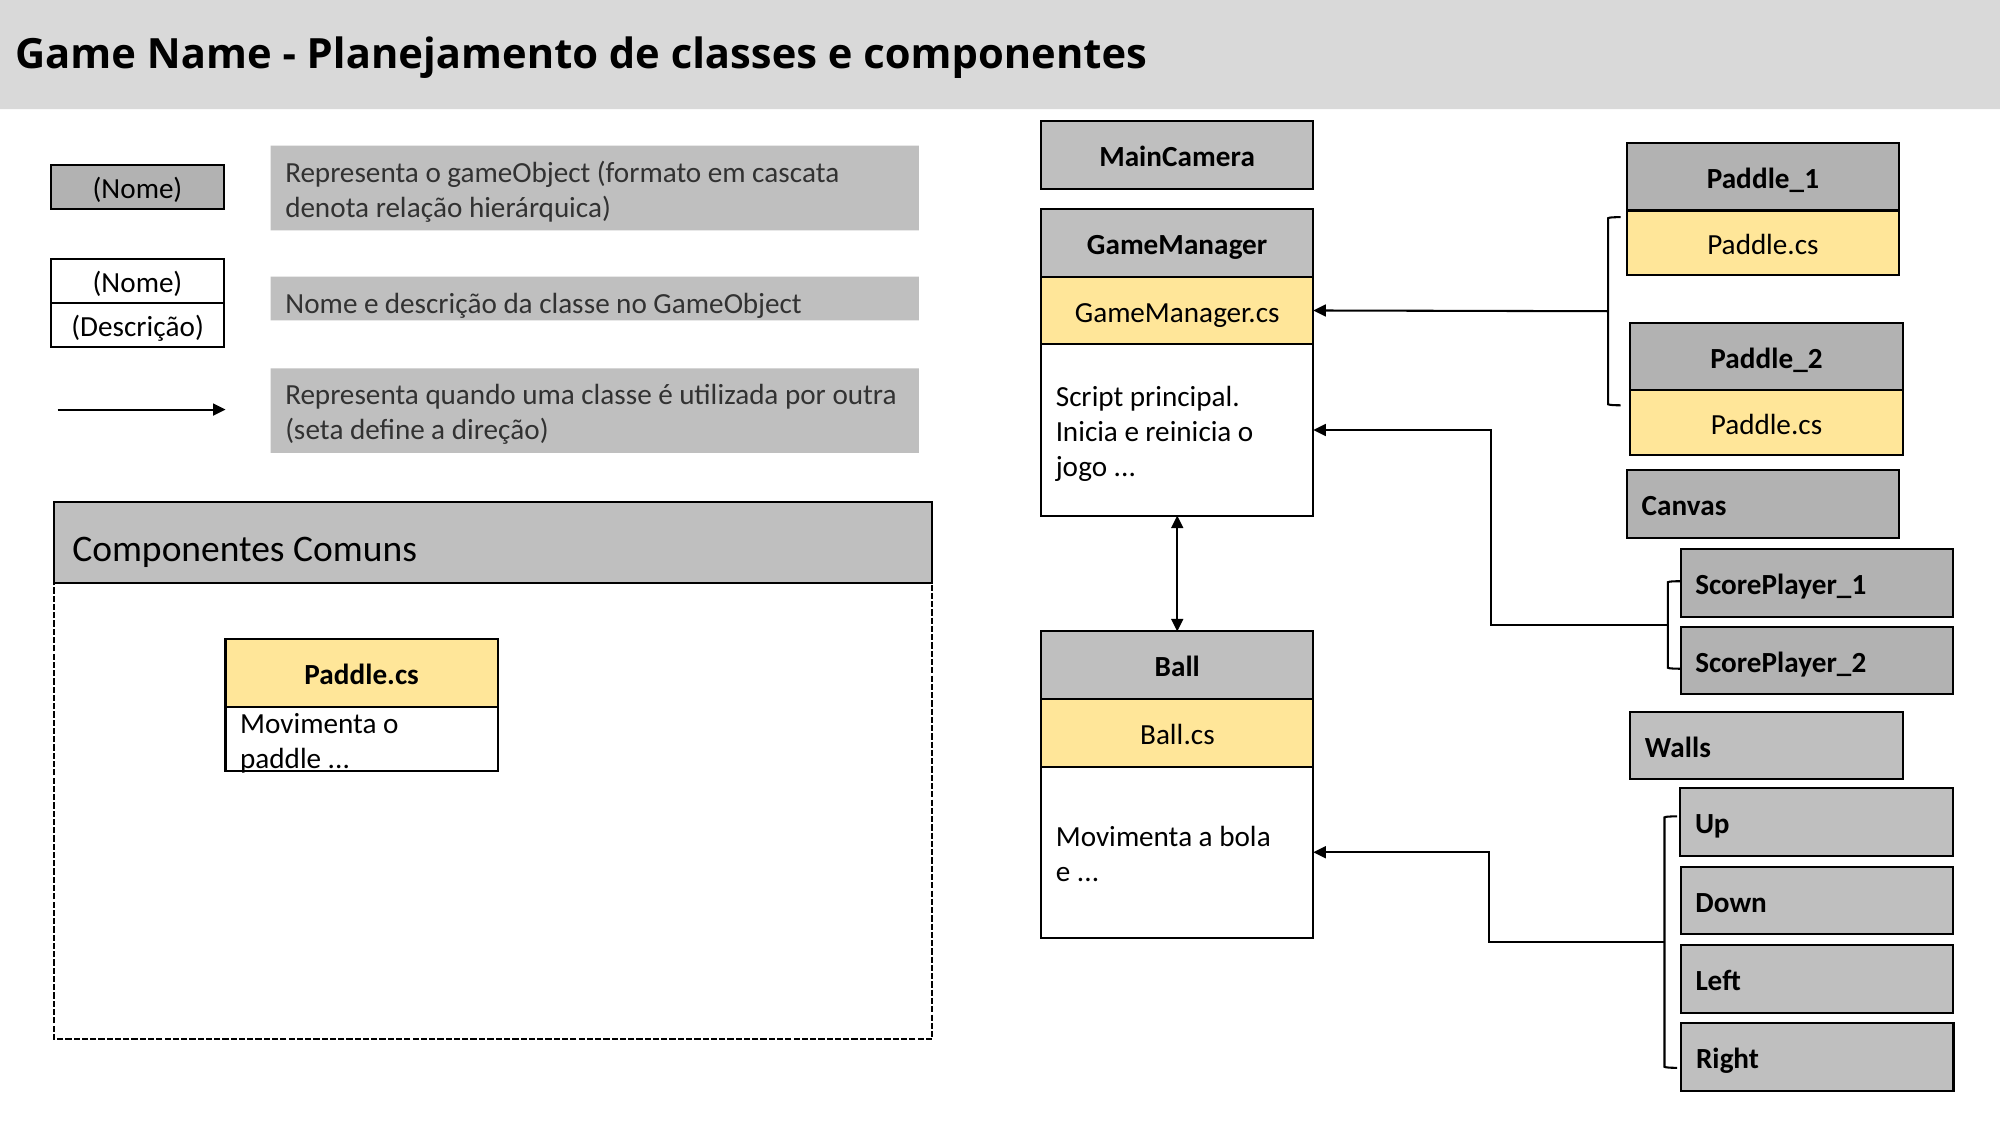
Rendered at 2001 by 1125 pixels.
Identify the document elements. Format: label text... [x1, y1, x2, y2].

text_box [1313, 428, 1953, 695]
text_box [1313, 852, 1665, 943]
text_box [1041, 209, 1313, 516]
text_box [1041, 631, 1314, 939]
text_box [50, 145, 919, 454]
title Game Name - Planejamento de classes e componentes [0, 0, 2000, 110]
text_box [1313, 142, 1903, 428]
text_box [225, 639, 498, 771]
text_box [54, 501, 933, 1040]
text_box Walls [1629, 711, 1904, 780]
text_box Down [1680, 866, 1954, 935]
text_box MainCamera [1040, 120, 1314, 190]
text_box [1663, 815, 1678, 1069]
text_box Up [1679, 787, 1954, 857]
text_box Right [1680, 1022, 1955, 1092]
text_box Left [1680, 944, 1954, 1014]
